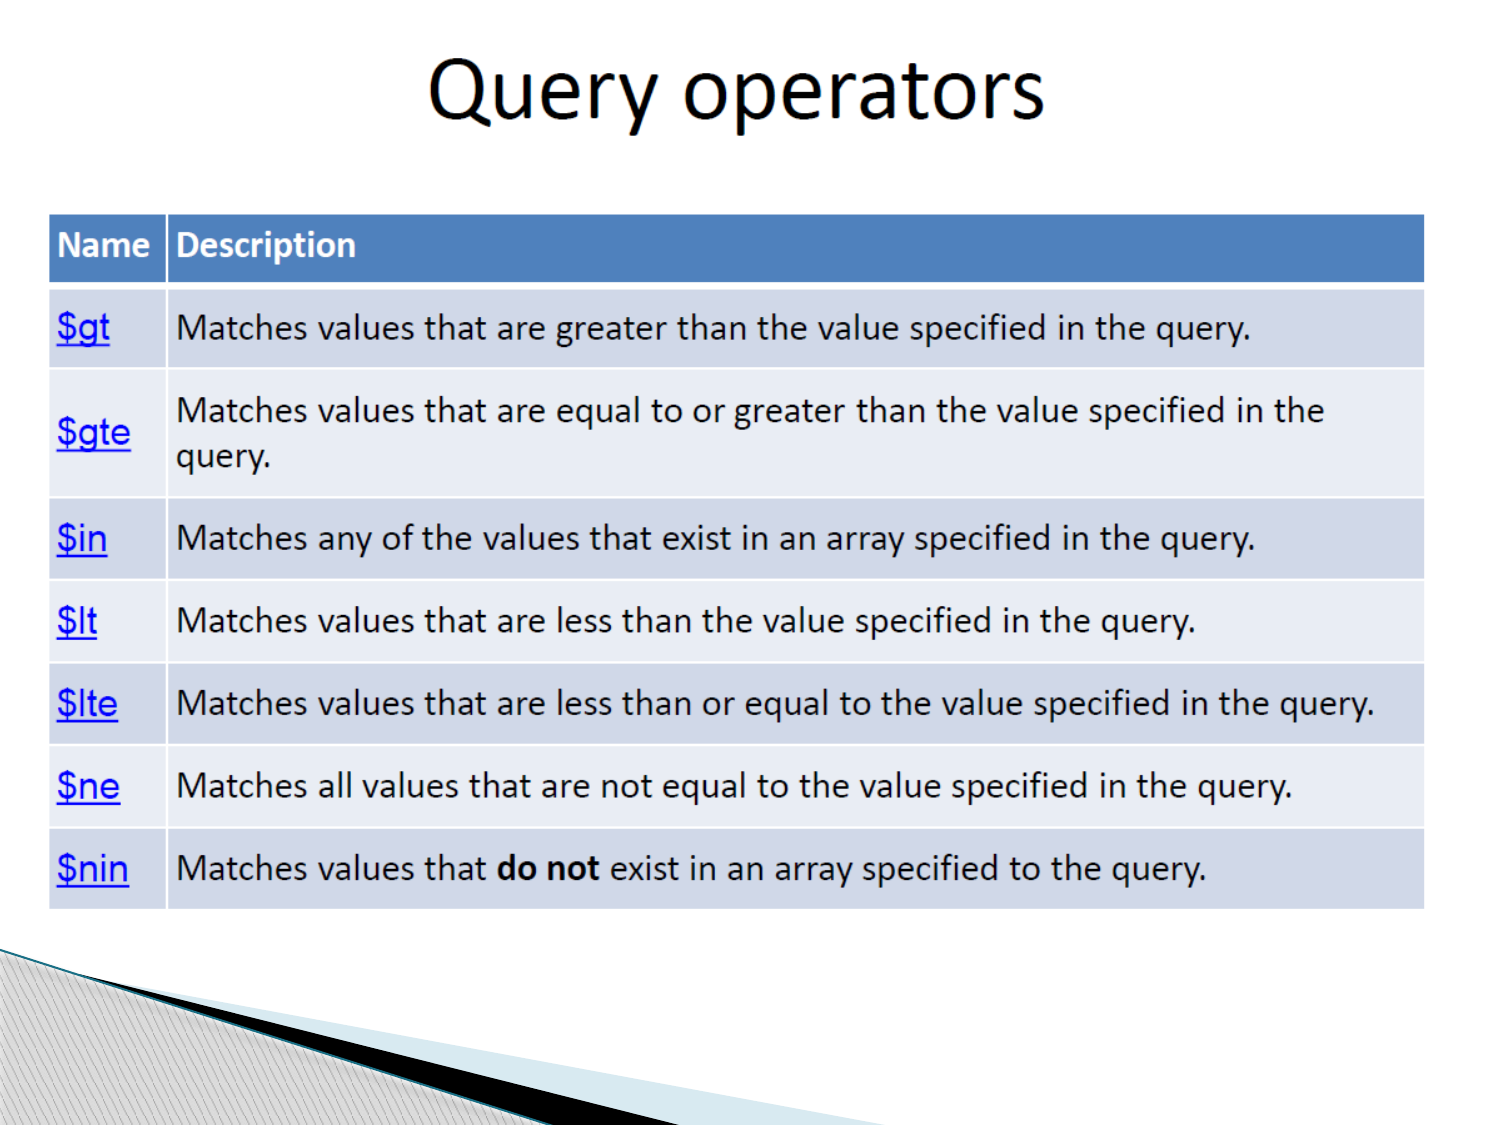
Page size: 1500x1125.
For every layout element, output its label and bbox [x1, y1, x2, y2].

picture [42, 37, 1458, 919]
